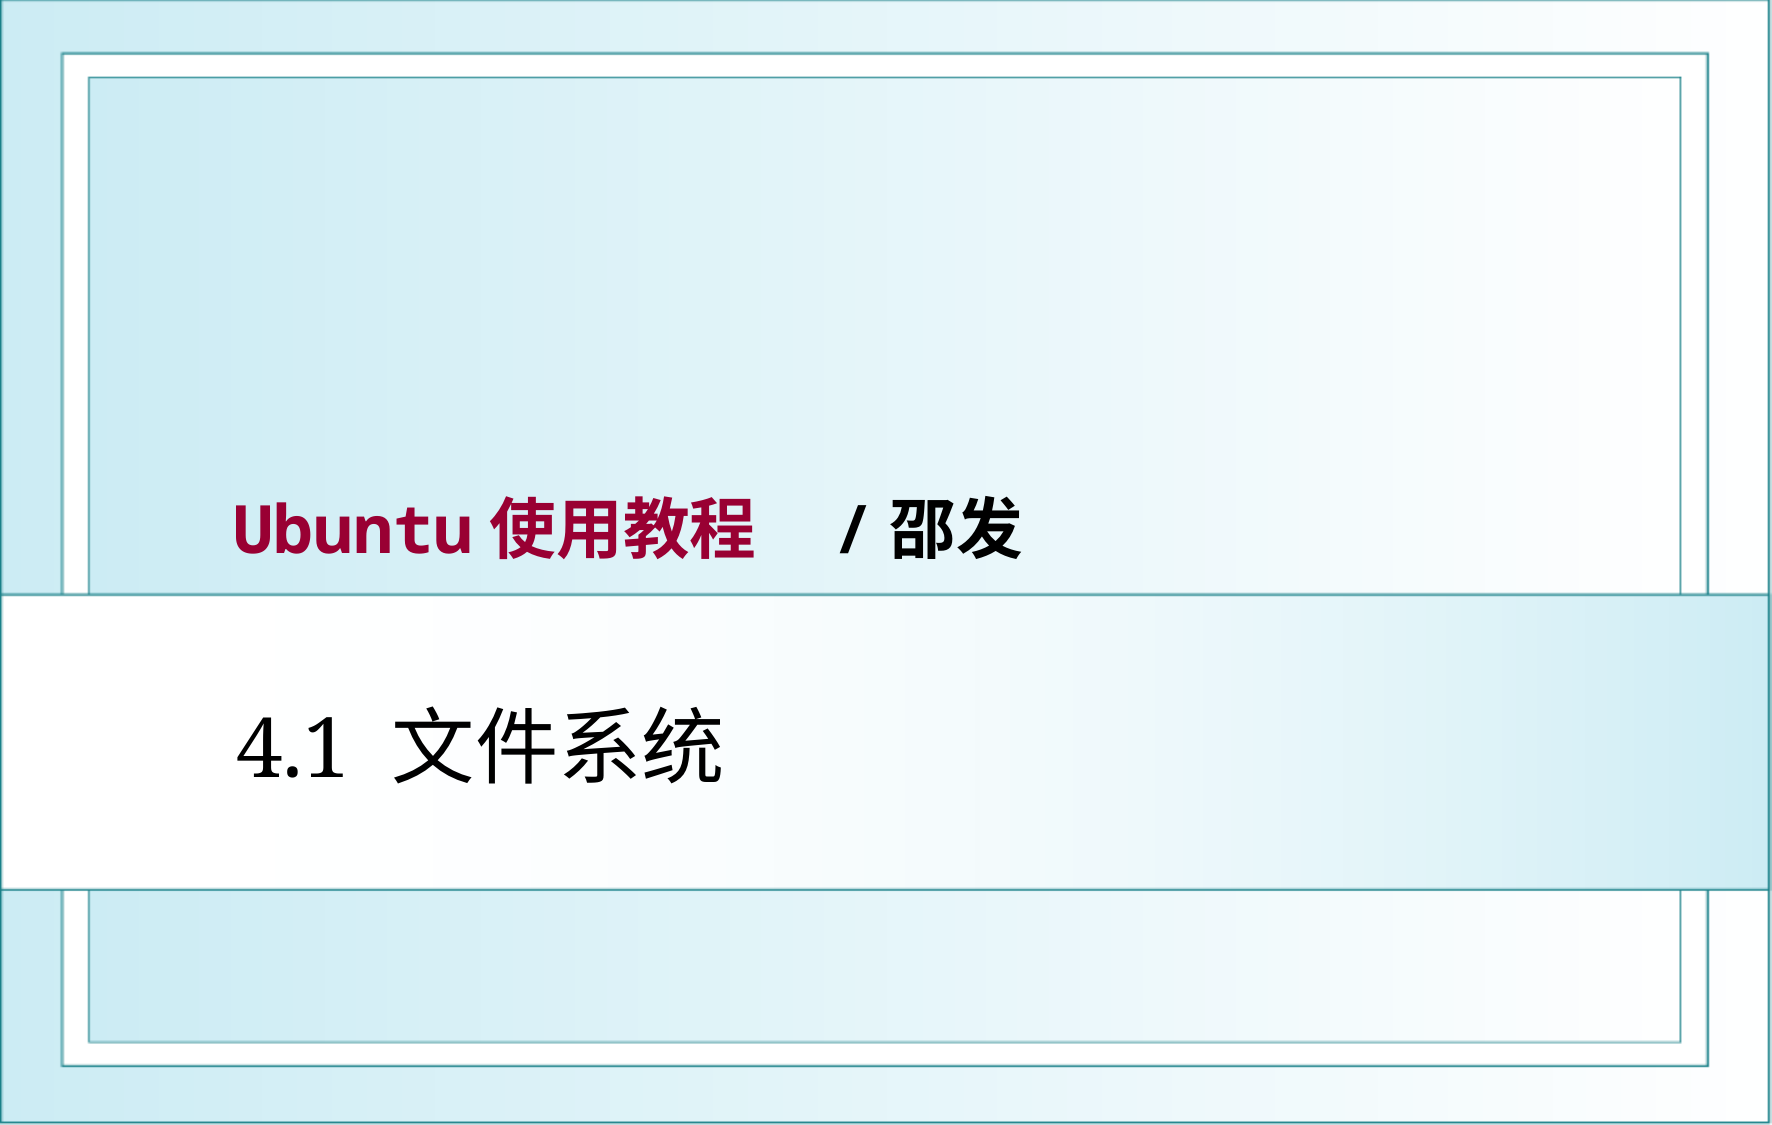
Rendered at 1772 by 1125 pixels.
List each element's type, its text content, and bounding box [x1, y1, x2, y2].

picture [0, 0, 1772, 1125]
title 4.1 文件系统 [221, 612, 1610, 875]
subtitle Ubuntu使用教程 /邵发 [218, 385, 1601, 575]
